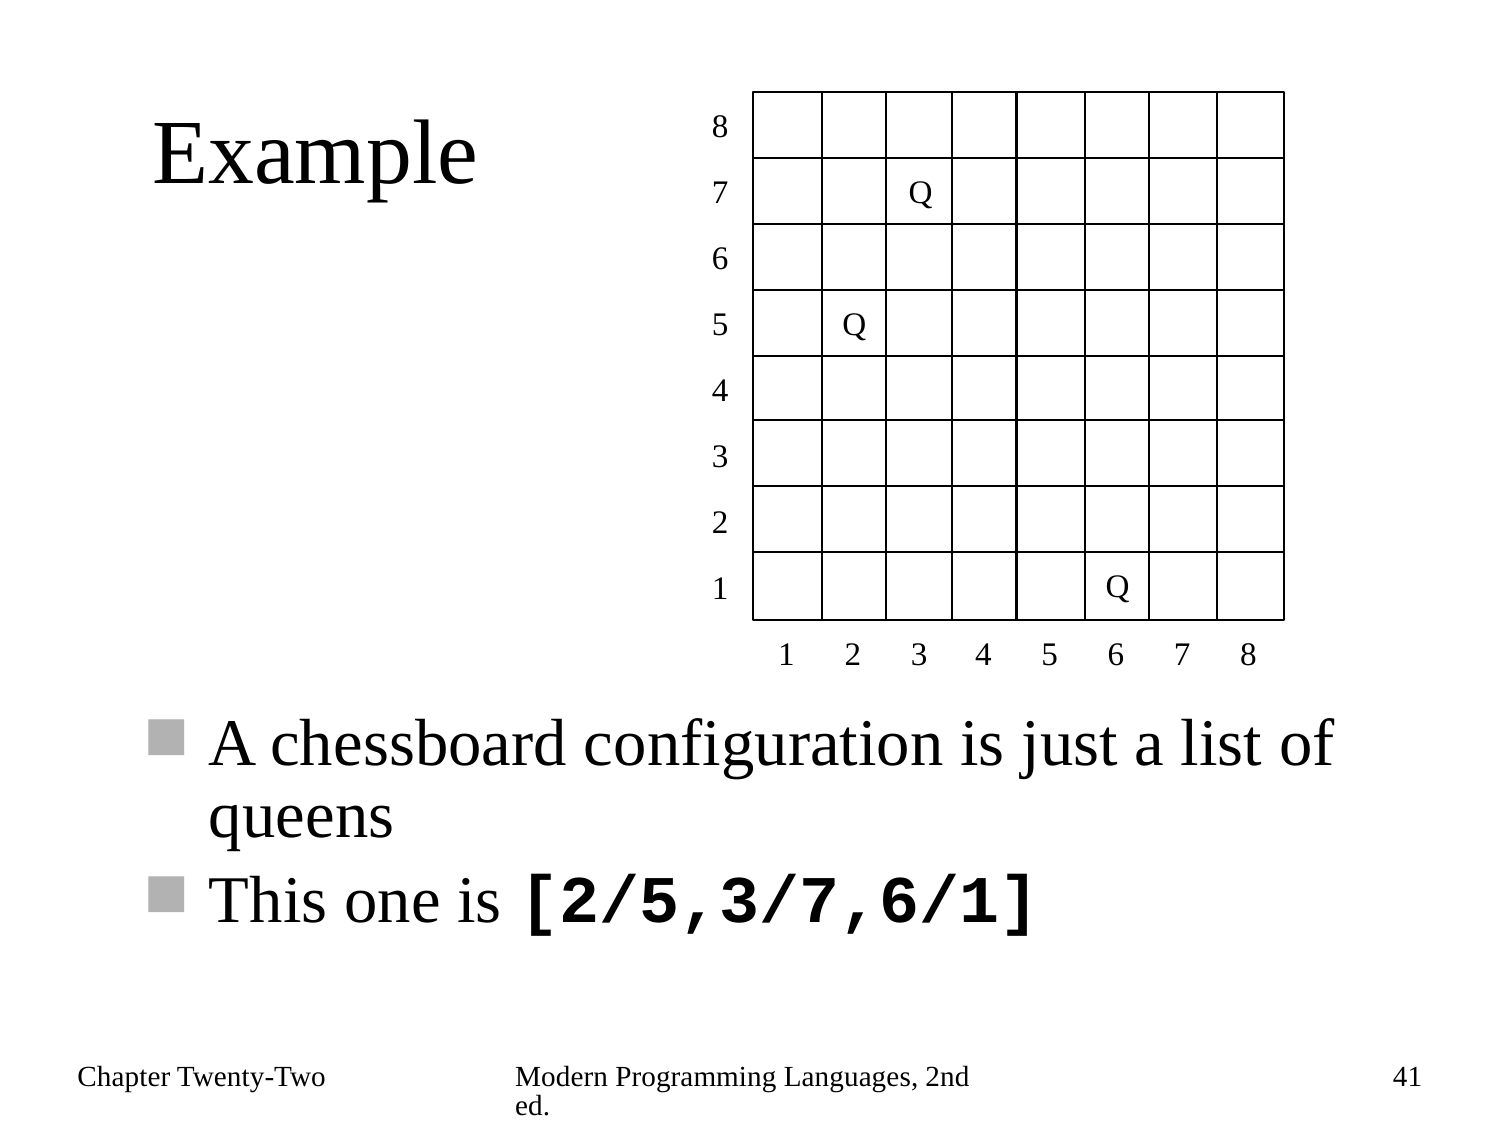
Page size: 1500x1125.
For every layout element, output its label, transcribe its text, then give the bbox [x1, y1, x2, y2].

list A chessboard configuration is just a list of queens This one is [2/5,3/7,6/1] [137, 699, 1413, 963]
footer Modern Programming Languages, 2nd ed. [499, 1036, 1001, 1113]
title Example [137, 56, 1413, 238]
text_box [587, 74, 1326, 691]
slide_number 41 [1124, 1036, 1438, 1113]
slide_number Chapter Twenty-Two [62, 1036, 401, 1113]
